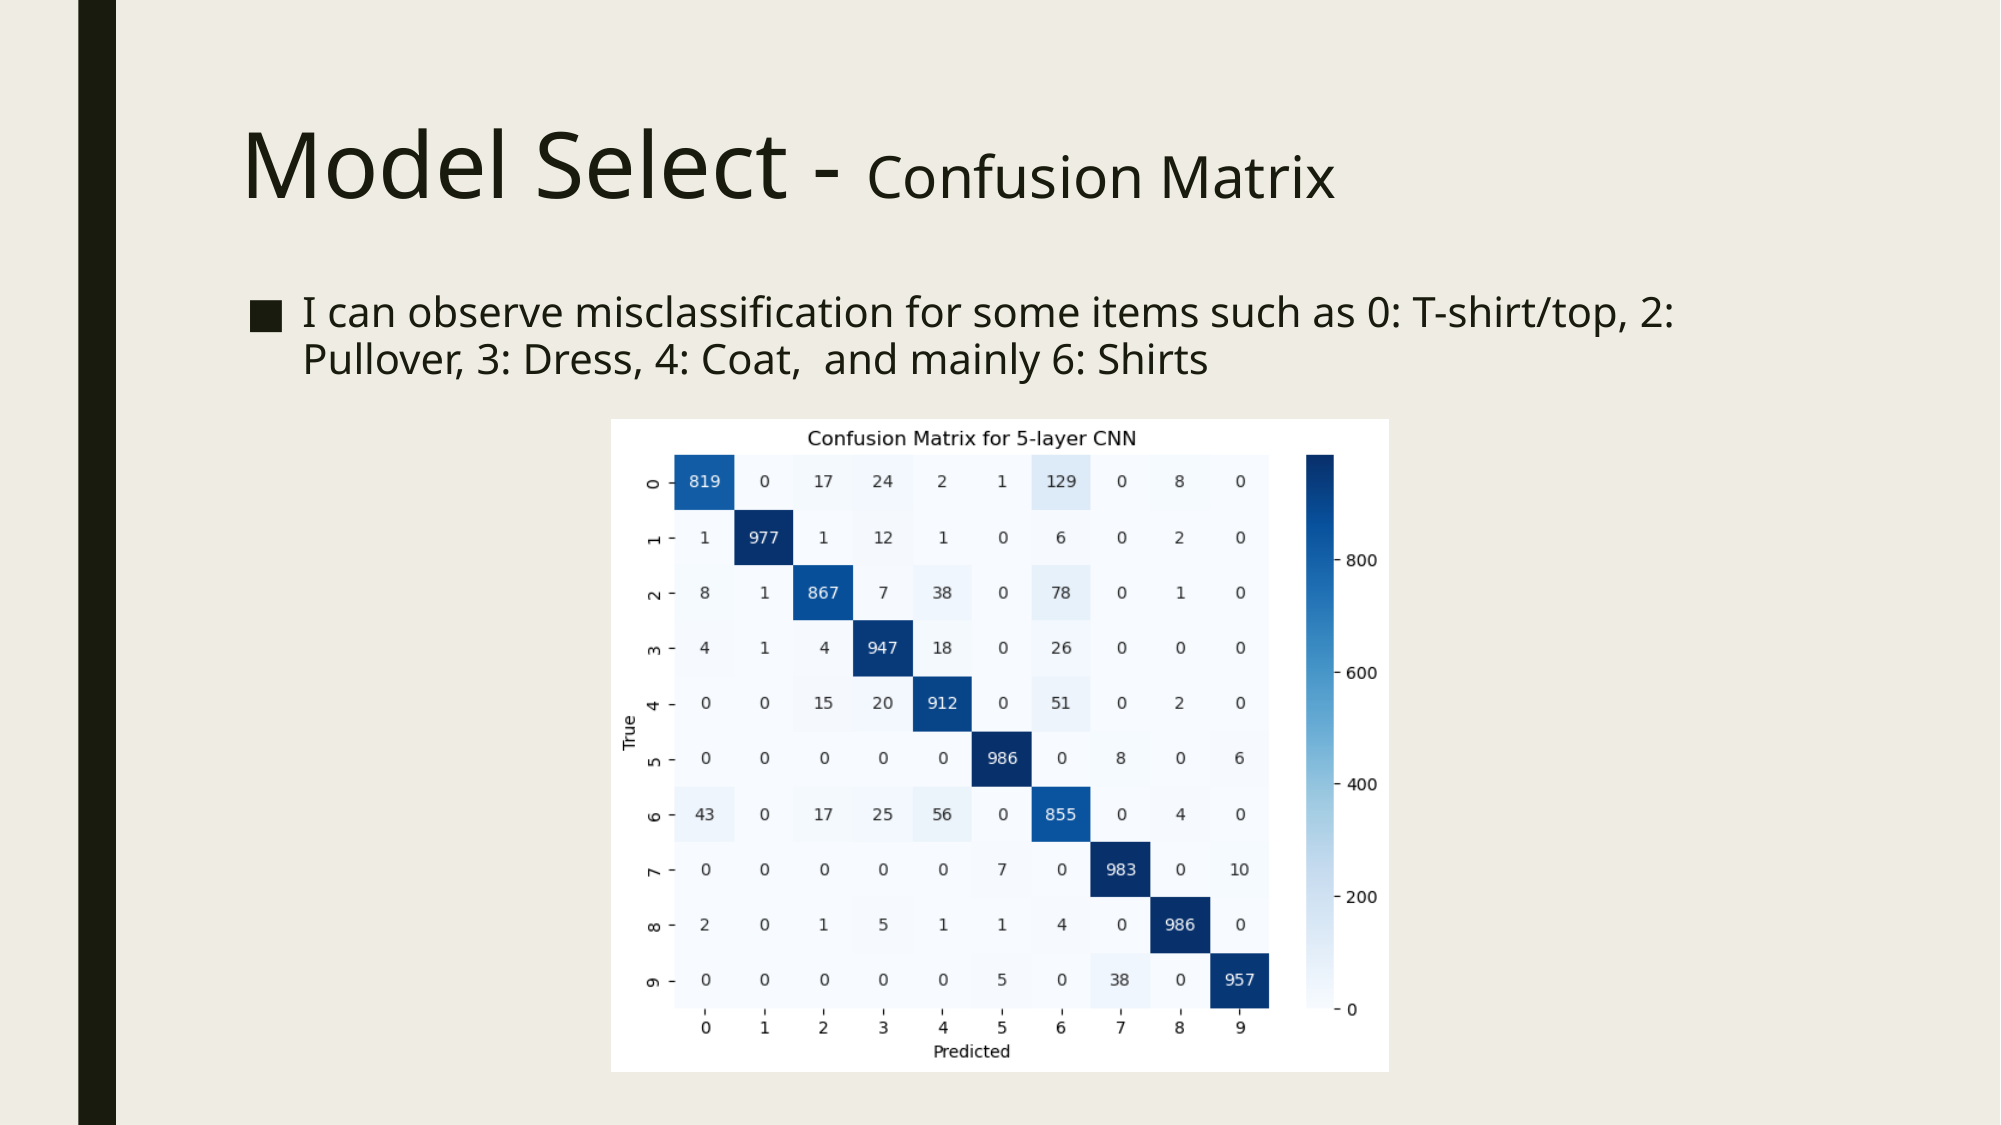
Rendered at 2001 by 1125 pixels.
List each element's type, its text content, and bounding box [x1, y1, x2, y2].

title Model Select - Confusion Matrix [225, 112, 1800, 357]
list I can observe misclassification for some items such as 0: T-shirt/top, 2: Pullover, 3: Dress, 4: Coat, and mainly 6: Shirts [212, 282, 1788, 870]
picture [611, 419, 1389, 1073]
